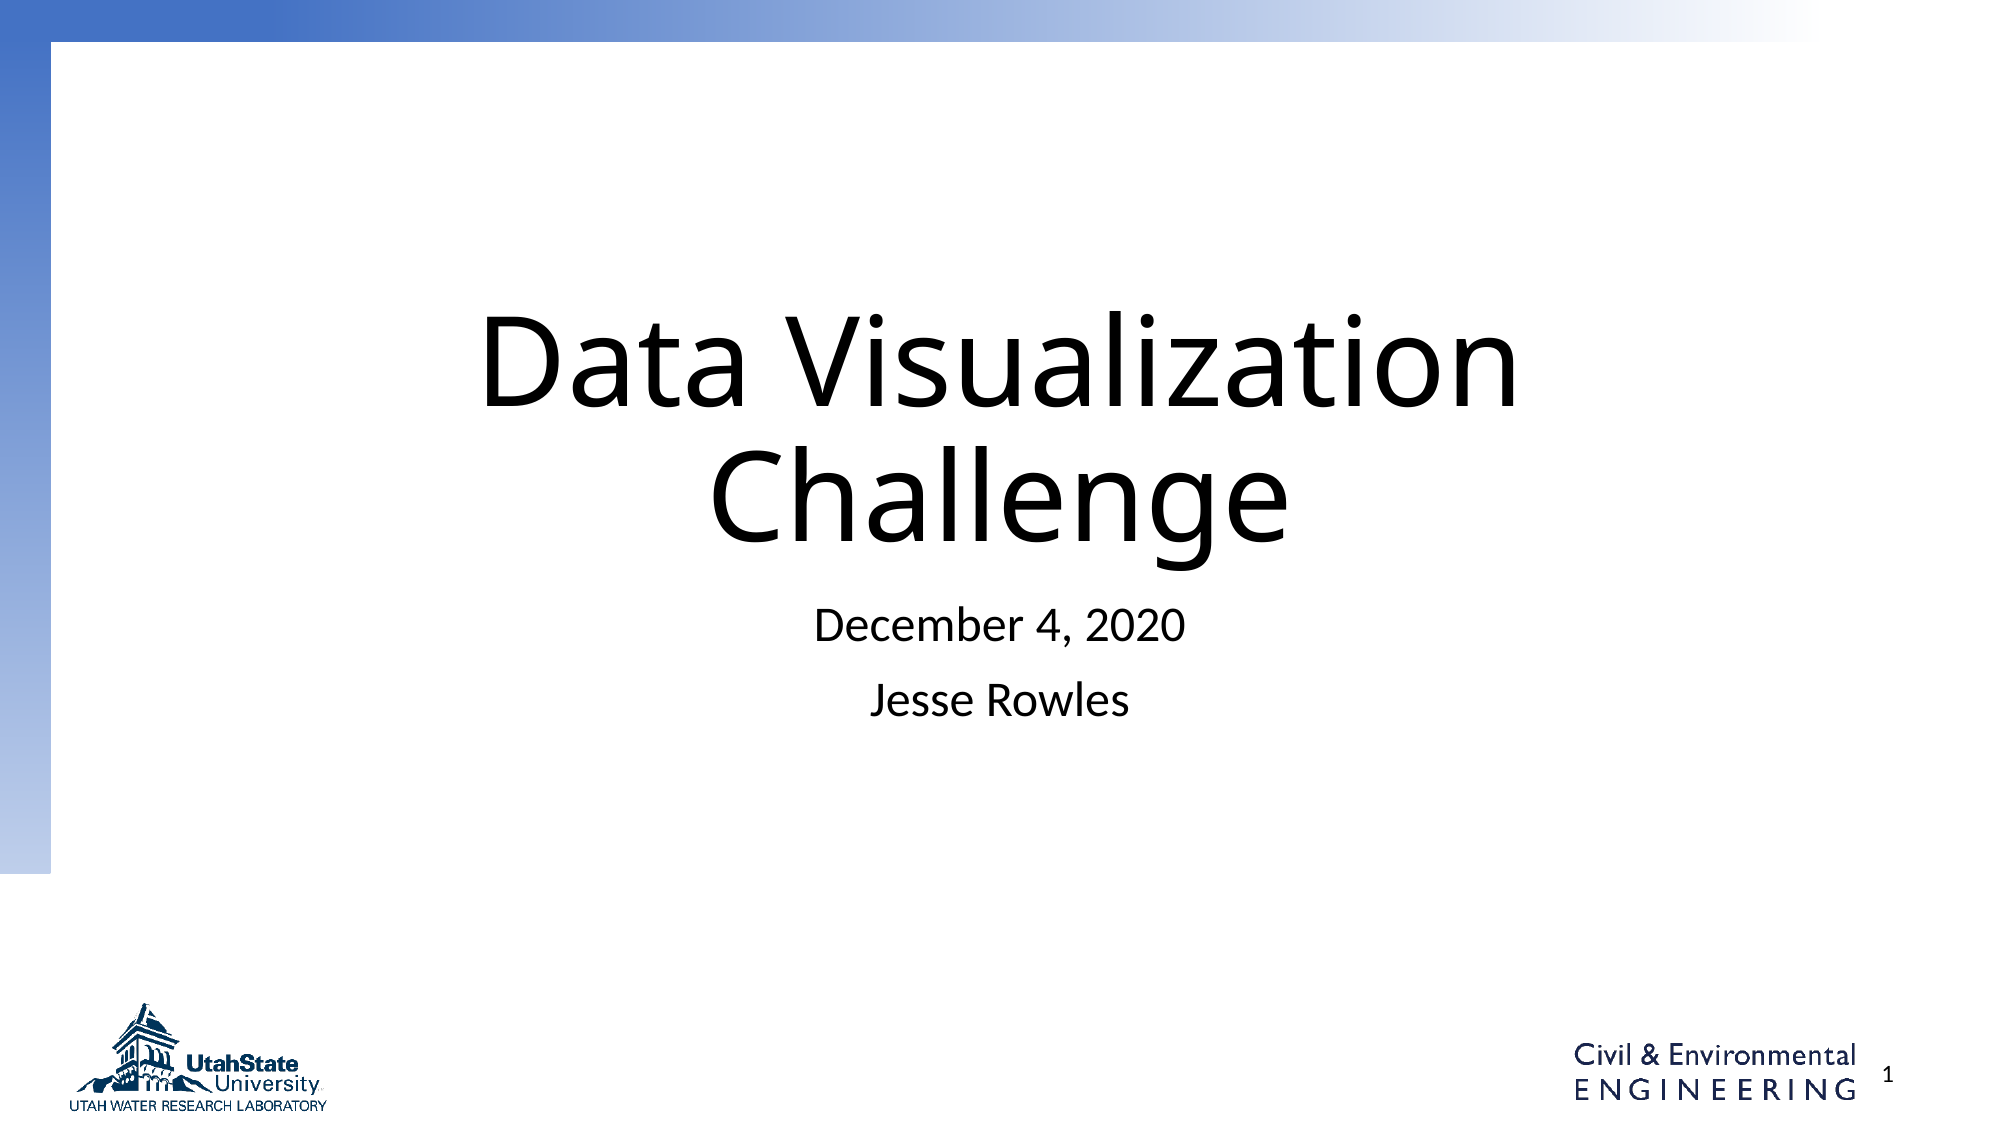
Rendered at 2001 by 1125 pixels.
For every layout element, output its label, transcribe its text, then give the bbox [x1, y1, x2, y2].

picture [61, 998, 334, 1116]
slide_number 1 [1866, 1042, 1950, 1103]
title Data Visualization Challenge [249, 184, 1750, 576]
subtitle December 4, 2020 Jesse Rowles [249, 590, 1750, 863]
picture [1571, 1033, 1855, 1112]
